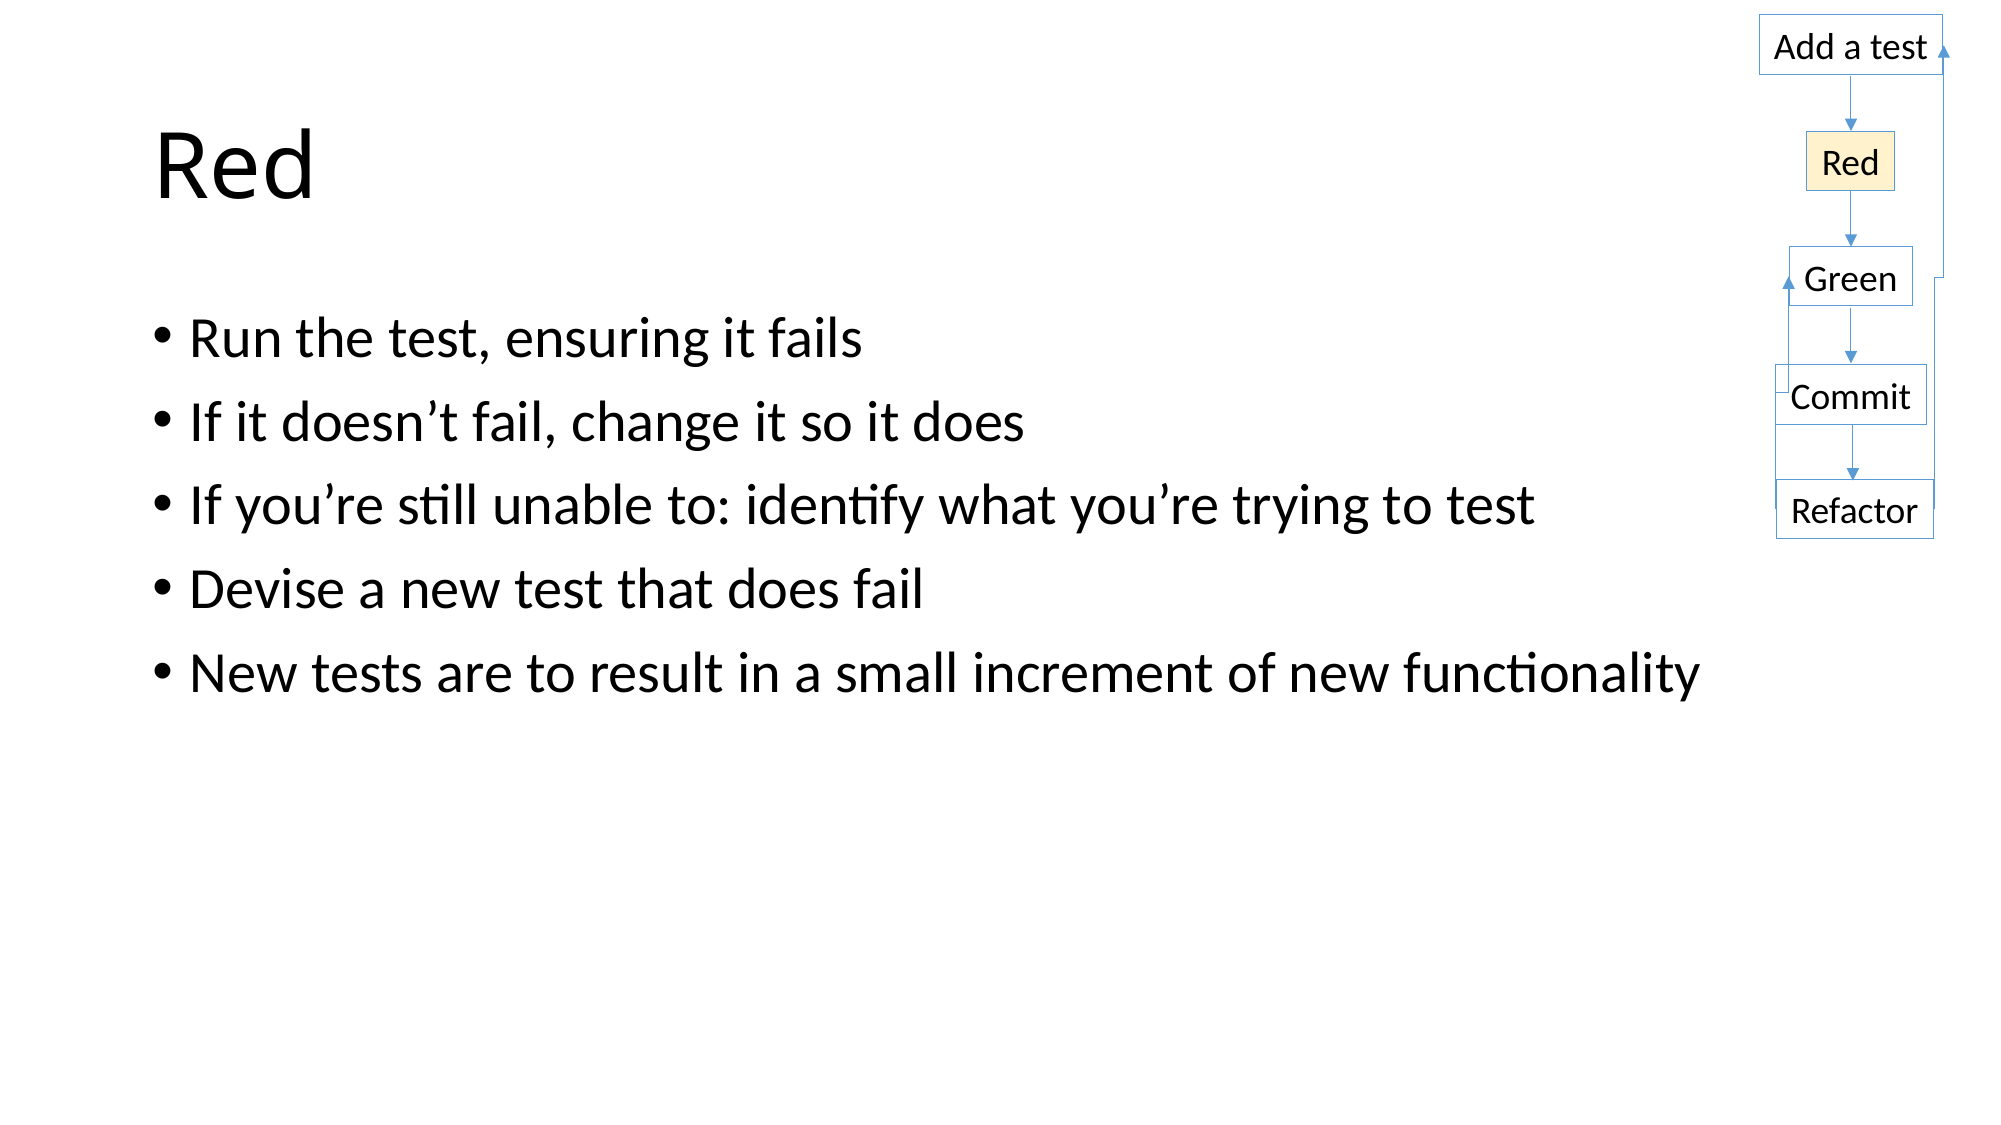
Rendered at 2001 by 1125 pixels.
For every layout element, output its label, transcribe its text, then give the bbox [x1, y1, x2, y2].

text_box Commit [1789, 364, 1927, 425]
list Run the test, ensuring it fails If it doesn’t fail, change it so it does If you’re still unable to: identify what you’re trying to test Devise a new test that does fail New tests are to result in a small increment of new functionality [137, 299, 1863, 1014]
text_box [1775, 276, 1789, 510]
text_box Refactor [1776, 479, 1934, 539]
title Red [1852, 191, 1863, 246]
title Red [137, 59, 1850, 278]
text_box Add a test [1759, 14, 1943, 75]
text_box Green [1789, 246, 1913, 306]
text_box Red [1806, 131, 1895, 191]
title Red [1852, 75, 1863, 131]
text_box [1934, 45, 1944, 510]
